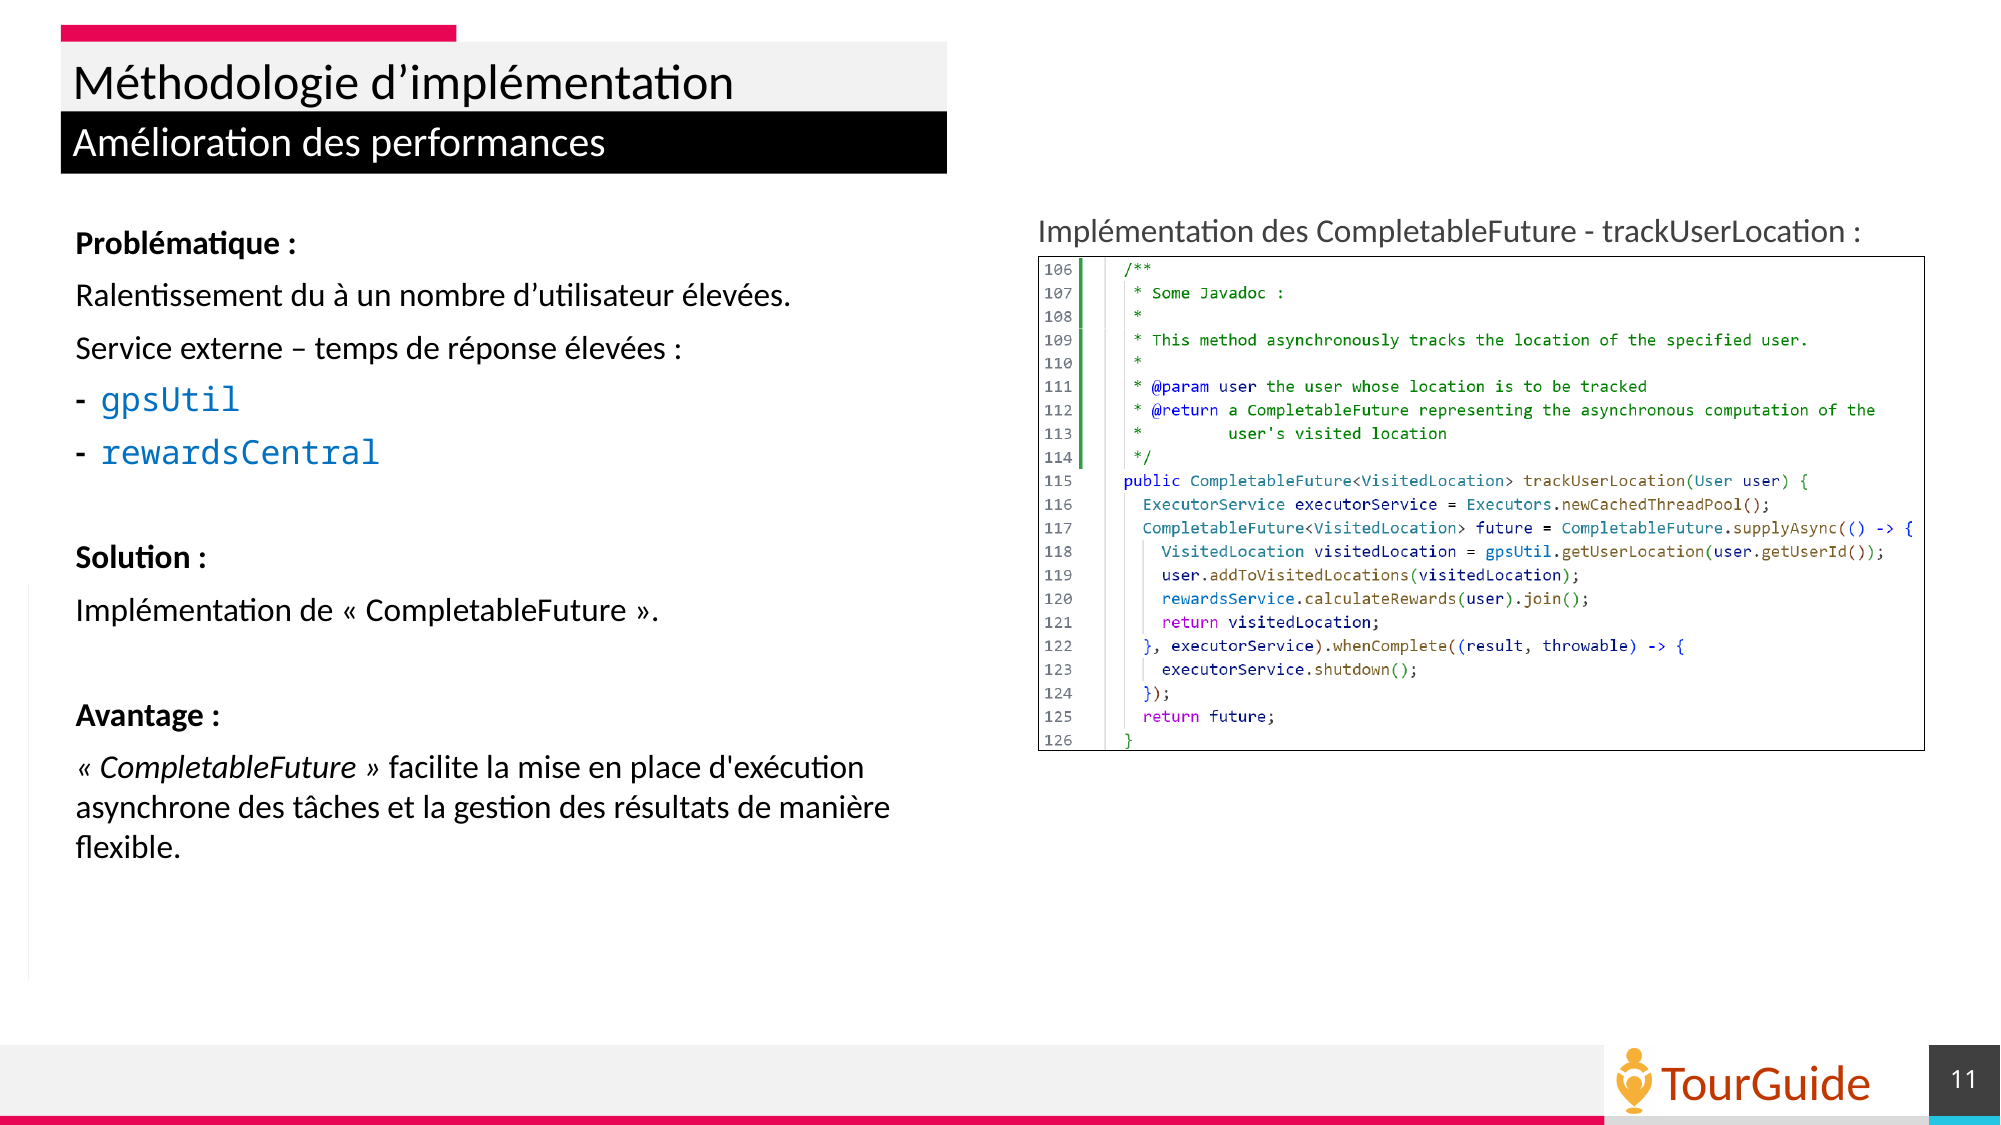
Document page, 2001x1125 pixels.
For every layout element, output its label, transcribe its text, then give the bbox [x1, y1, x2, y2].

text_box Problématique : Ralentissement du à un nombre d’utilisateur élevées. Service externe – temps de réponse élevées : - gpsUtil - rewardsCentral Solution : Implémentation de « CompletableFuture ». Avantage : « CompletableFuture » facilite la mise en place d'exécution asynchrone des tâches et la gestion des résultats de manière flexible. [60, 213, 962, 925]
list Amélioration des performances [60, 111, 947, 174]
text_box TourGuide [1604, 1044, 1929, 1117]
picture [1038, 256, 1925, 751]
text_box Méthodologie d’implémentation [60, 41, 947, 111]
text_box Implémentation des CompletableFuture - trackUserLocation : [1038, 213, 1940, 262]
text_box [60, 24, 457, 41]
slide_number 11 [1929, 1045, 2000, 1116]
picture [1609, 1045, 1658, 1116]
